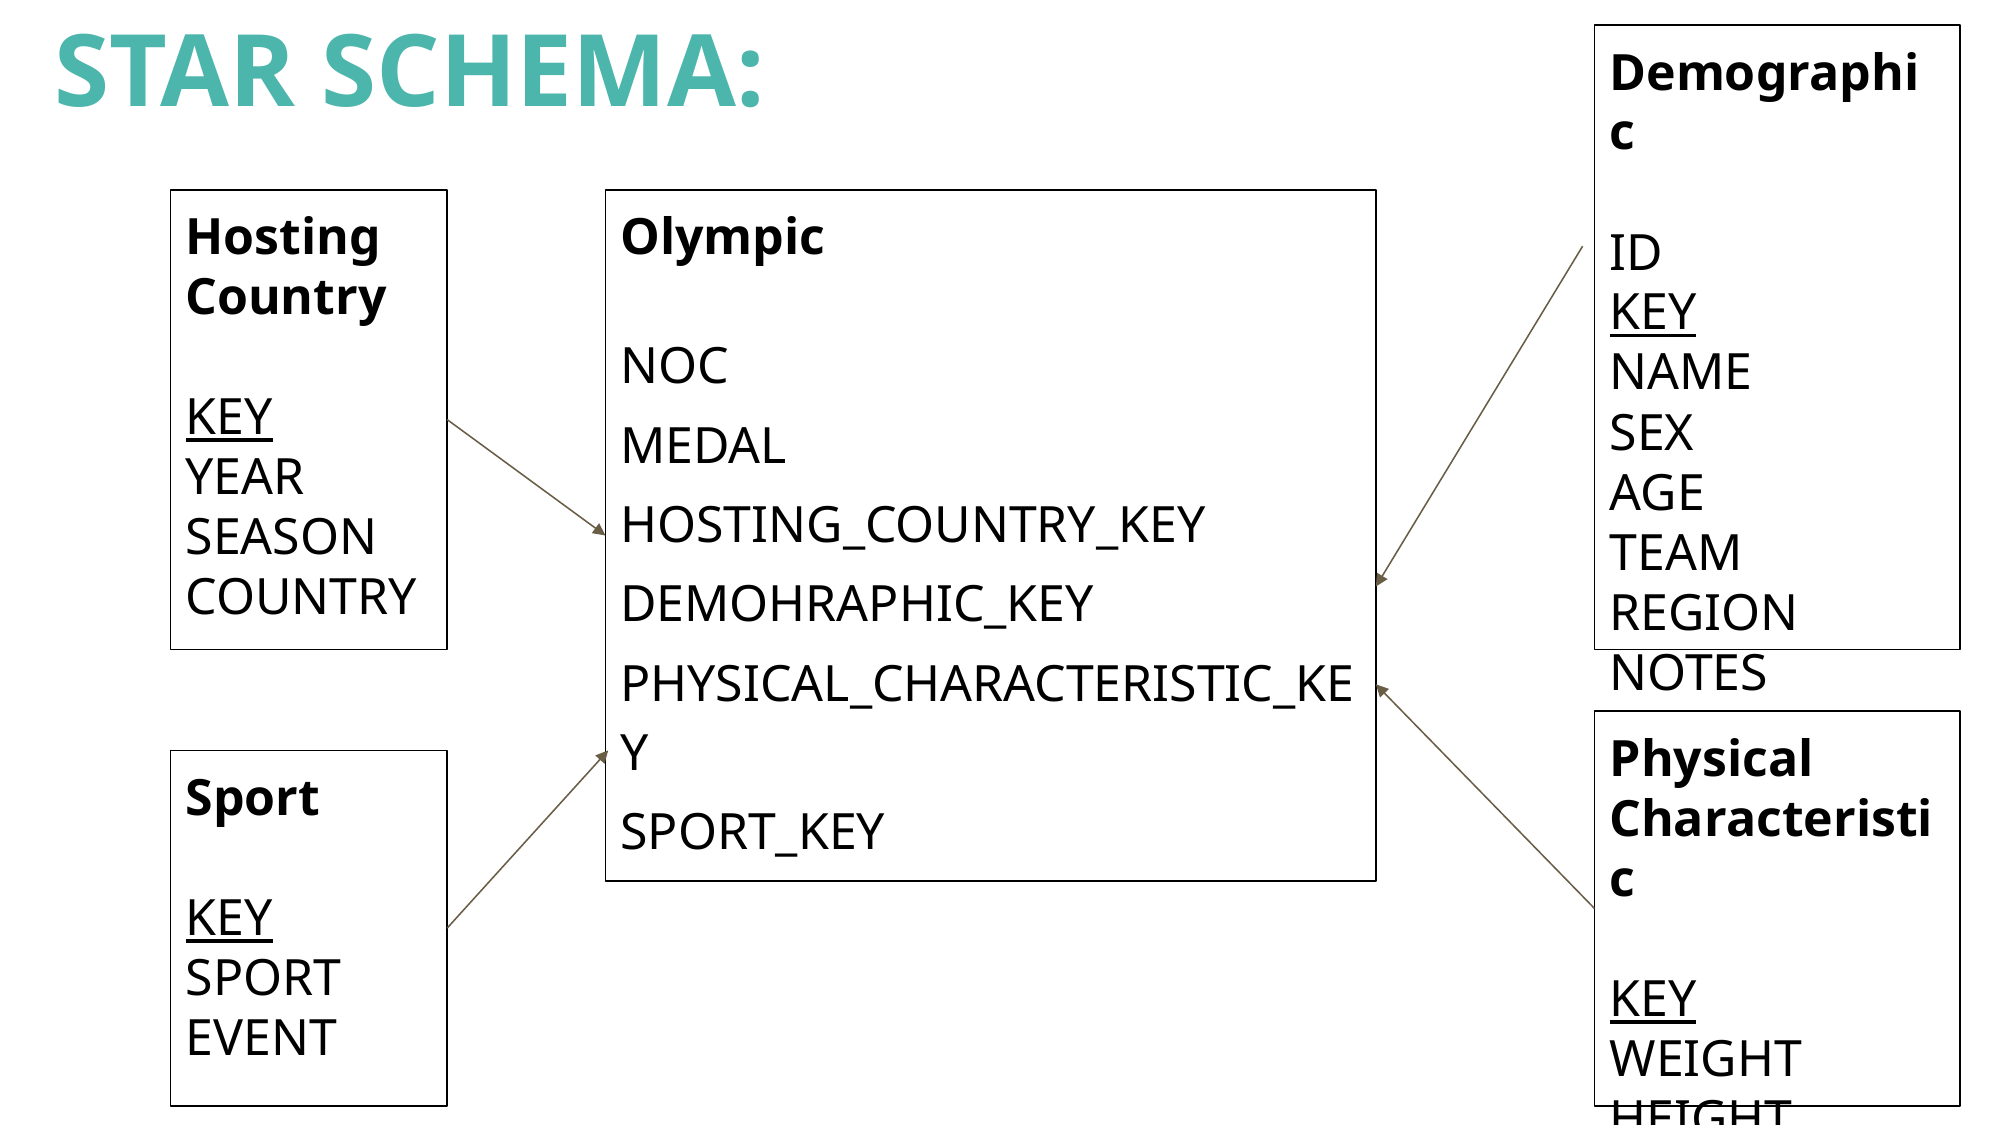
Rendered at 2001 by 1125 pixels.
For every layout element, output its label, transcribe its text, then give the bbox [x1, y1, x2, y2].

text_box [446, 750, 609, 929]
text_box Hosting Country KEY YEAR SEASON COUNTRY [170, 189, 448, 650]
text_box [446, 419, 606, 536]
text_box Olympic NOC MEDAL HOSTING_COUNTRY_KEY DEMOHRAPHIC_KEY PHYSICAL_CHARACTERISTIC_KEY SPORT_KEY [605, 189, 1376, 882]
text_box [1375, 245, 1583, 587]
text_box Sport KEY SPORT EVENT [170, 750, 448, 1106]
title STAR SCHEMA: [39, 0, 1595, 201]
text_box Demographic ID KEY NAME SEX AGE TEAM REGION NOTES [1594, 25, 1961, 650]
text_box Physical Characteristic KEY WEIGHT HEIGHT [1594, 711, 1961, 1106]
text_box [1375, 684, 1595, 909]
